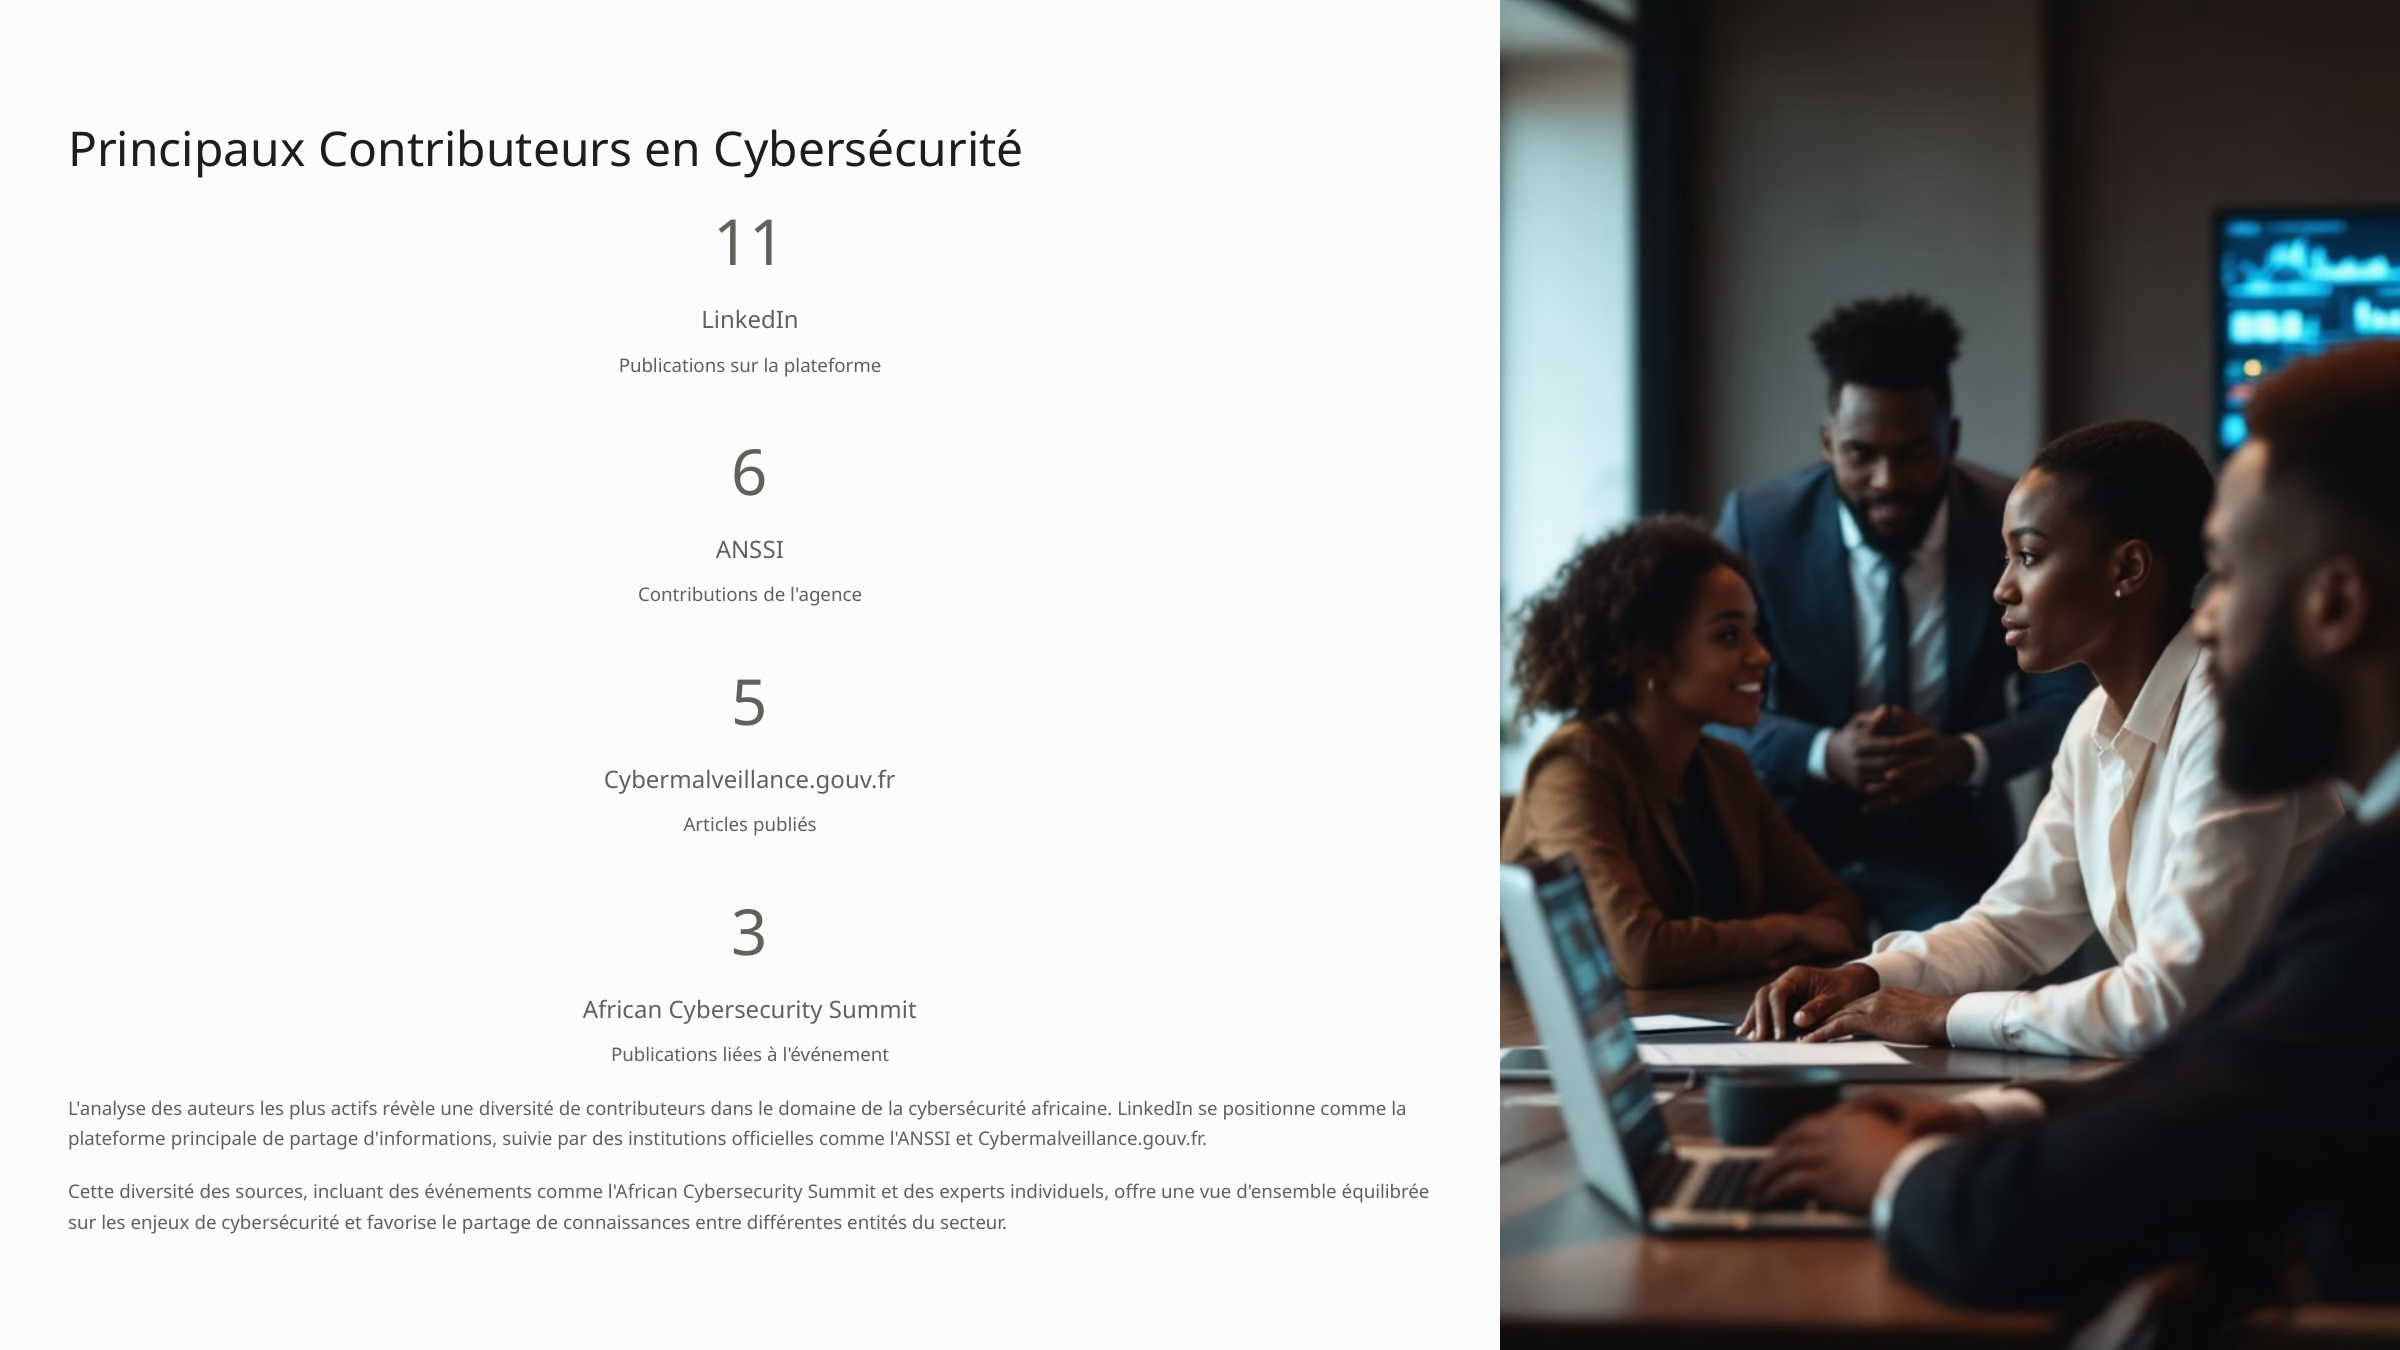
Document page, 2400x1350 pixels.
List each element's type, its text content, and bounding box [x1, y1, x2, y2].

text_box African Cybersecurity Summit [563, 993, 936, 1024]
text_box 6 [68, 444, 1432, 509]
text_box 11 [68, 214, 1432, 280]
picture [1499, 0, 2400, 1350]
text_box Articles publiés [68, 805, 1432, 837]
text_box Publications sur la plateforme [68, 345, 1432, 377]
text_box ANSSI [628, 533, 872, 564]
text_box Publications liées à l'événement [68, 1035, 1432, 1067]
text_box LinkedIn [628, 303, 872, 334]
text_box 3 [68, 904, 1432, 969]
text_box Contributions de l'agence [68, 575, 1432, 607]
text_box Cybermalveillance.gouv.fr [586, 763, 914, 794]
text_box Principaux Contributeurs en Cybersécurité [68, 115, 1118, 176]
text_box Cette diversité des sources, incluant des événements comme l'African Cybersecurity Summit et des experts individuels, offre une vue d'ensemble équilibrée sur les enjeux de cybersécurité et favorise le partage de connaissances entre différentes entités du secteur. [68, 1172, 1432, 1235]
text_box L'analyse des auteurs les plus actifs révèle une diversité de contributeurs dans le domaine de la cybersécurité africaine. LinkedIn se positionne comme la plateforme principale de partage d'informations, suivie par des institutions officielles comme l'ANSSI et Cybermalveillance.gouv.fr. [68, 1088, 1432, 1151]
text_box 5 [68, 674, 1432, 739]
